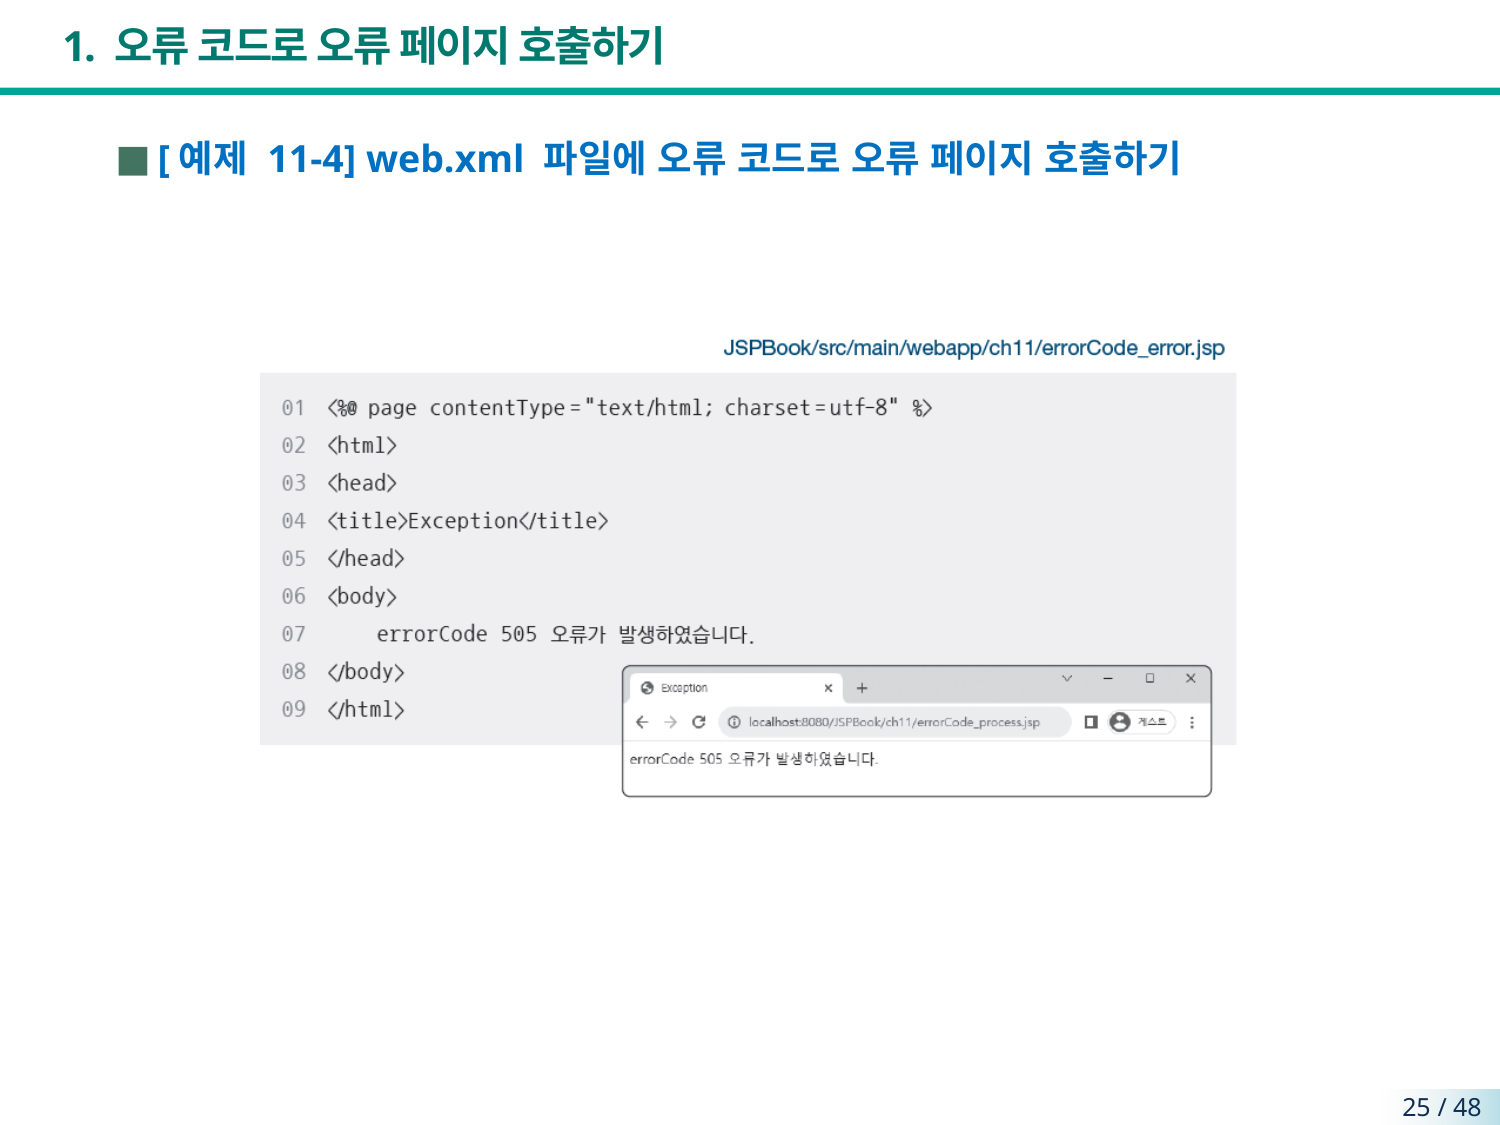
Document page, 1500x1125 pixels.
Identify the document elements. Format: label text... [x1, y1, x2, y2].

title 1. 오류 코드로 오류 페이지 호출하기 [47, 5, 1325, 84]
picture [260, 321, 1240, 804]
list [예제 11-4] web.xml 파일에 오류 코드로 오류 페이지 호출하기 [100, 127, 1459, 1050]
